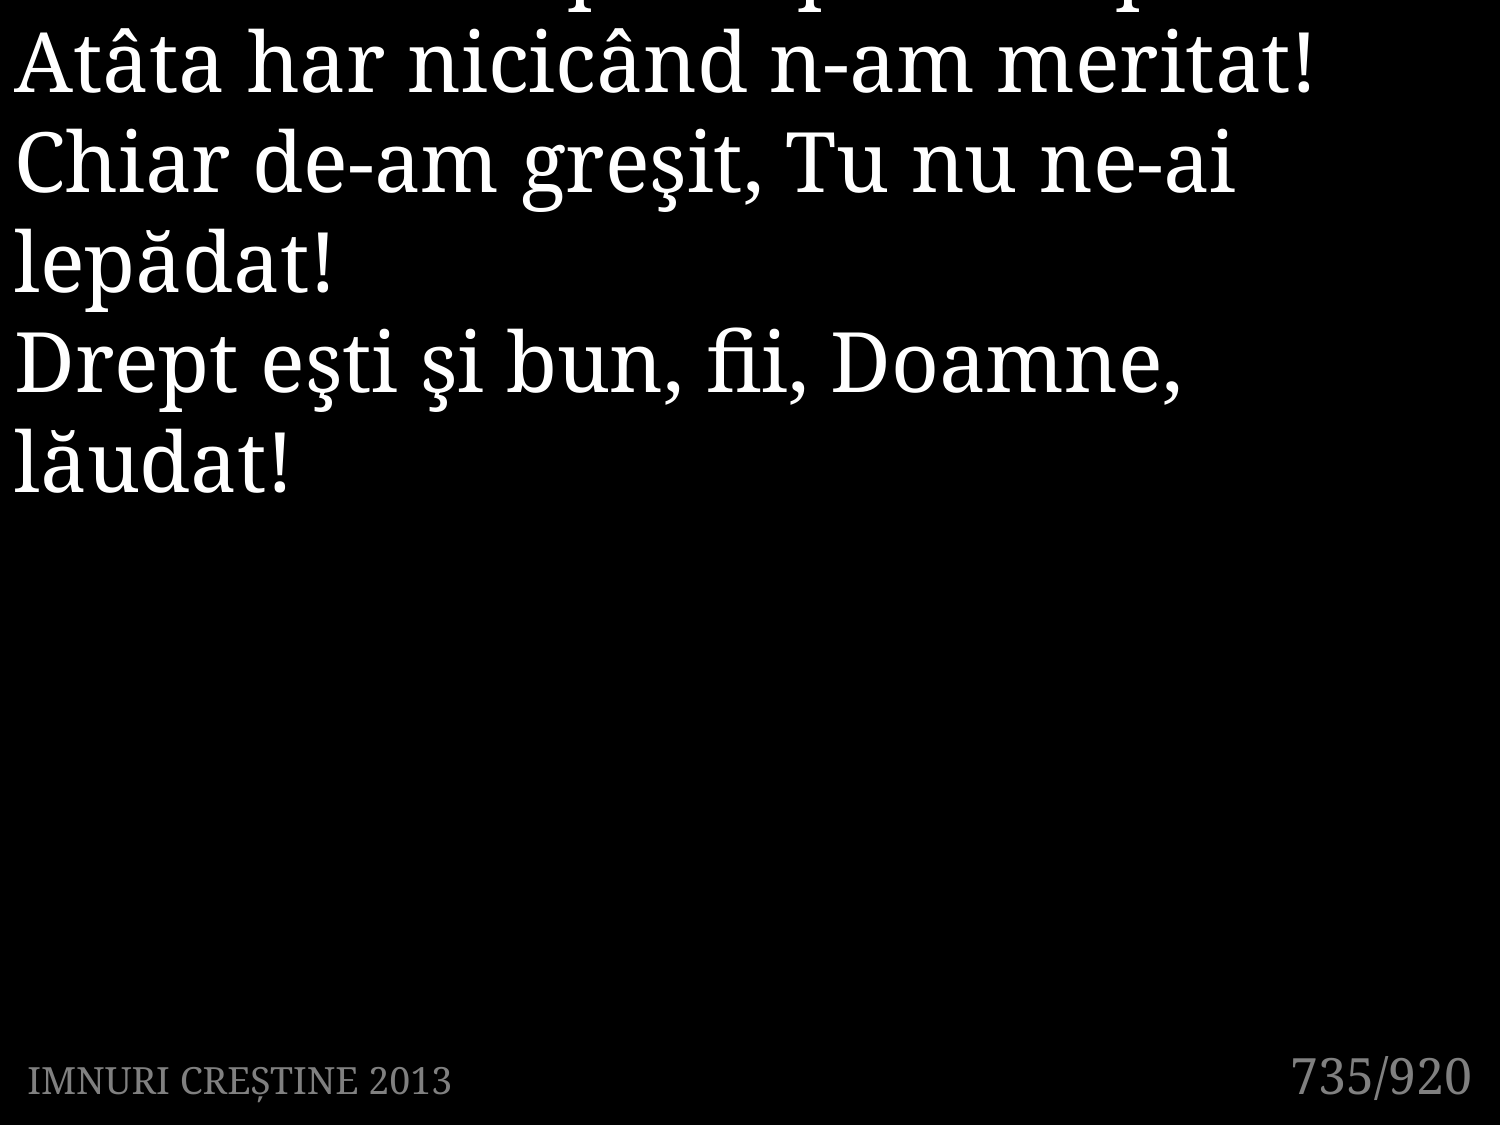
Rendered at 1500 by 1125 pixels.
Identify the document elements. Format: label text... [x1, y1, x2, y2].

text_box 2. Până acum pe aripi ne-ai purtat! Atâta har nicicând n-am meritat! Chiar de-am greşit, Tu nu ne-ai lepădat! Drept eşti şi bun, fii, Doamne, lăudat! [0, 0, 1500, 517]
text_box IMNURI CREȘTINE 2013 [12, 1049, 637, 1110]
text_box 735/920 [637, 1037, 1488, 1113]
